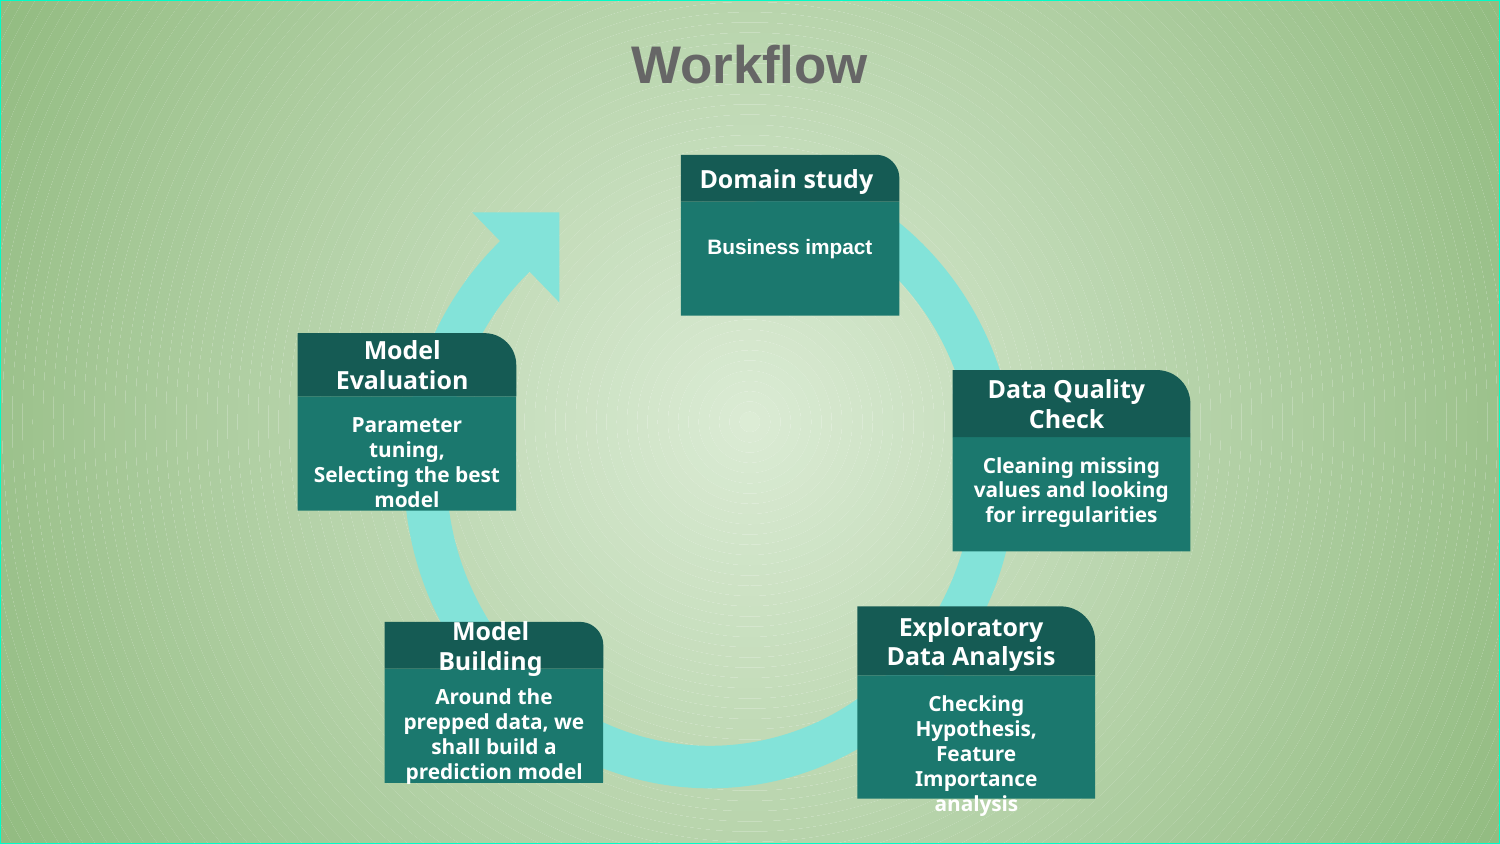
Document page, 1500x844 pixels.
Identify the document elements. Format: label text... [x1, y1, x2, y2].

text_box [0, 0, 1500, 844]
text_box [680, 154, 900, 316]
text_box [384, 621, 604, 784]
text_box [857, 605, 1096, 799]
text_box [297, 332, 517, 511]
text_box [952, 369, 1191, 552]
text_box Workflow [412, 15, 1088, 110]
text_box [403, 154, 1017, 789]
